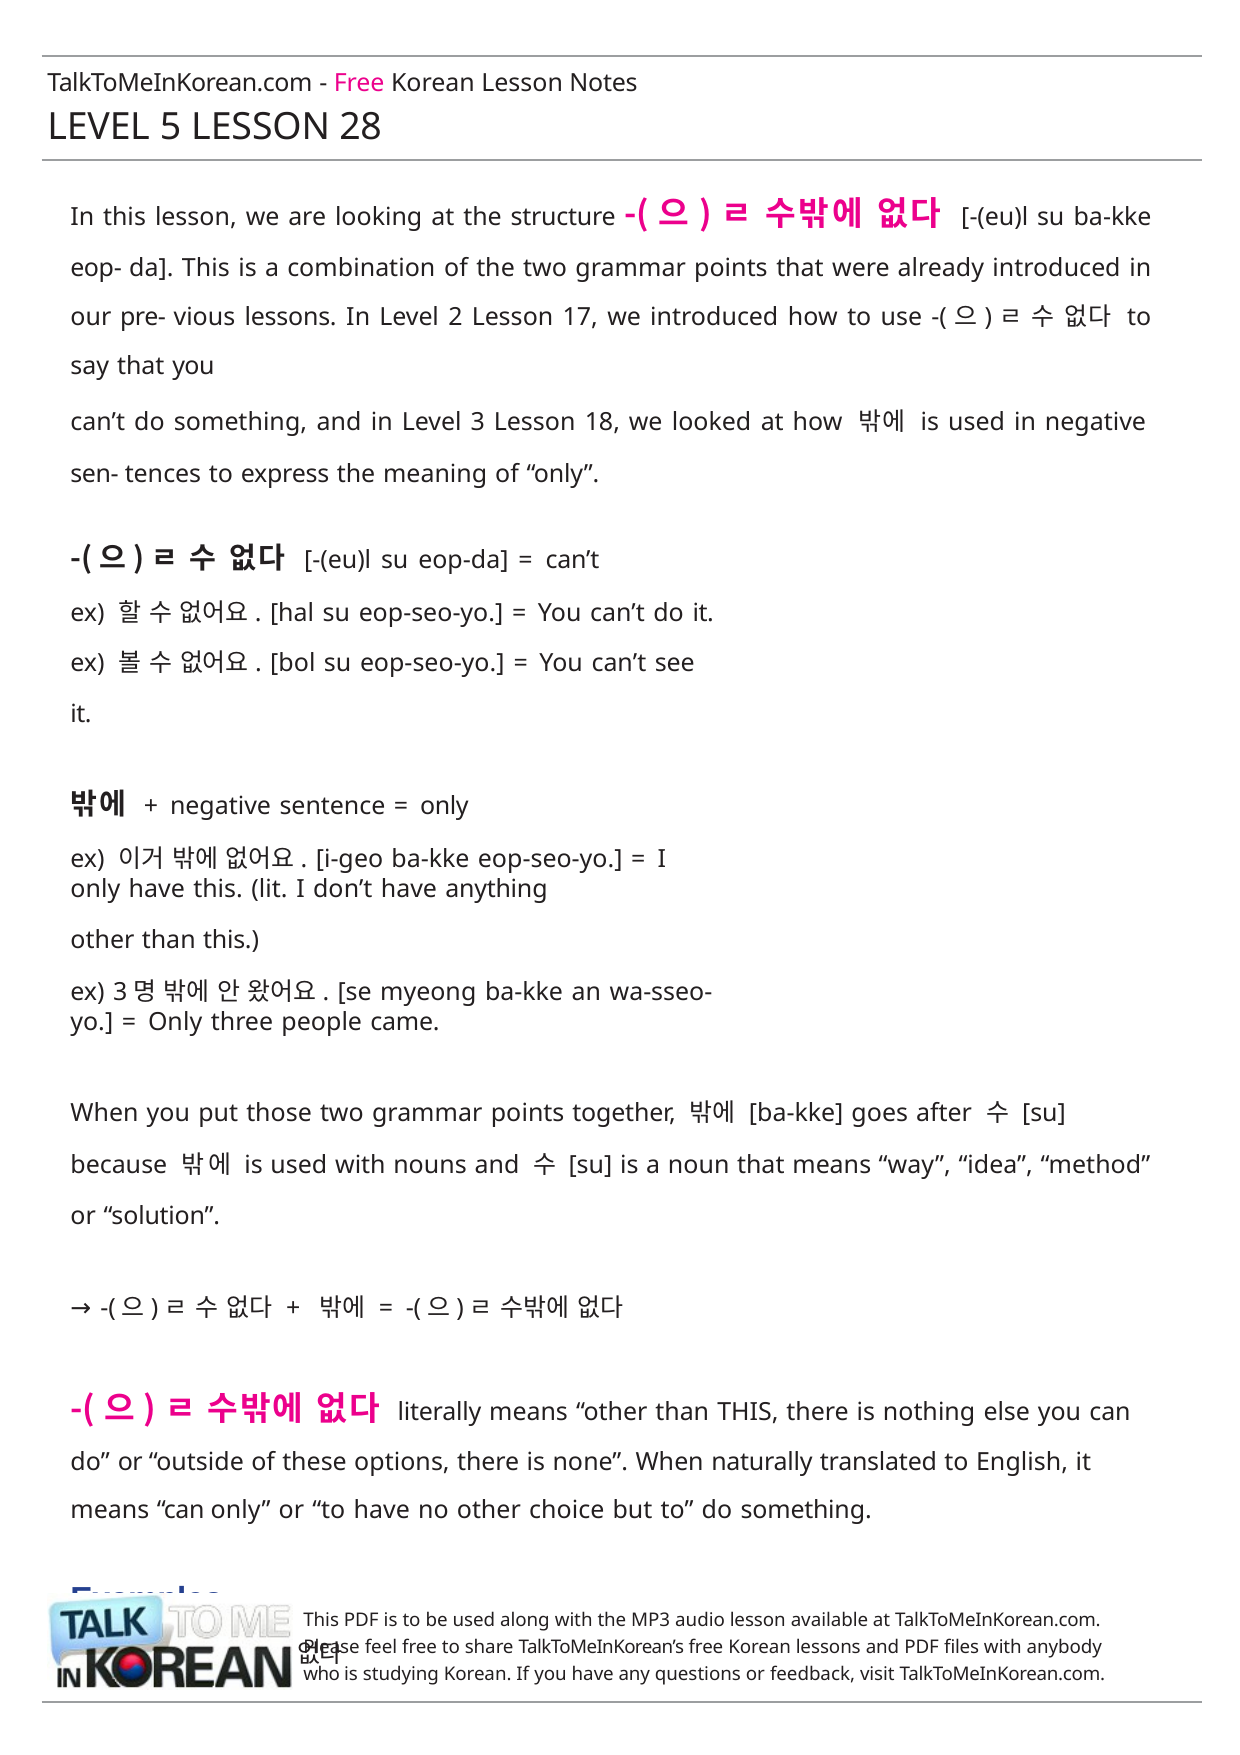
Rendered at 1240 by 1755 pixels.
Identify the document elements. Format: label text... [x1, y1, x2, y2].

text_box TalkToMeInKorean.com - Free Korean Lesson Notes LEVEL 5 LESSON 28 In this lesson, we are looking at the structure -(으)ㄹ 수밖에 없다 [-(eu)l su ba-kke eop- da]. This is a combination of the two grammar points that were already introduced in our pre- vious lessons. In Level 2 Lesson 17, we introduced how to use -(으)ㄹ 수 없다 to say that you can’t do something, and in Level 3 Lesson 18, we looked at how 밖에 is used in negative sen- tences to express the meaning of “only”. -(으)ㄹ 수 없다 [-(eu)l su eop-da] = can’t ex) 할 수 없어요. [hal su eop-seo-yo.] = You can’t do it. ex) 볼 수 없어요. [bol su eop-seo-yo.] = You can’t see it. 밖에 + negative sentence = only ex) 이거 밖에 없어요. [i-geo ba-kke eop-seo-yo.] = I only have this. (lit. I don’t have anything other than this.) ex) 3명 밖에 안 왔어요. [se myeong ba-kke an wa-sseo-yo.] = Only three people came. When you put those two grammar points together, 밖에 [ba-kke] goes after 수 [su] because 밖 에 is used with nouns and 수 [su] is a noun that means “way”, “idea”, “method” or “solution”. → -(으)ㄹ 수 없다 + 밖에 = -(으)ㄹ 수밖에 없다 -(으)ㄹ 수밖에 없다 literally means “other than THIS, there is nothing else you can do” or “outside of these options, there is none”. When naturally translated to English, it means “can only” or “to have no other choice but to” do something. Examples 1. 사다 → 살 수밖에 없다 [45, 61, 1164, 1667]
picture [46, 1593, 293, 1691]
footer This PDF is to be used along with the MP3 audio lesson available at TalkToMeInKorean.com. Please feel free to share TalkToMeInKorean’s free Korean lessons and PDF files with anybody who is studying Korean. If you have any questions or feedback, visit TalkToMeInKorean.com. [301, 1607, 1119, 1755]
